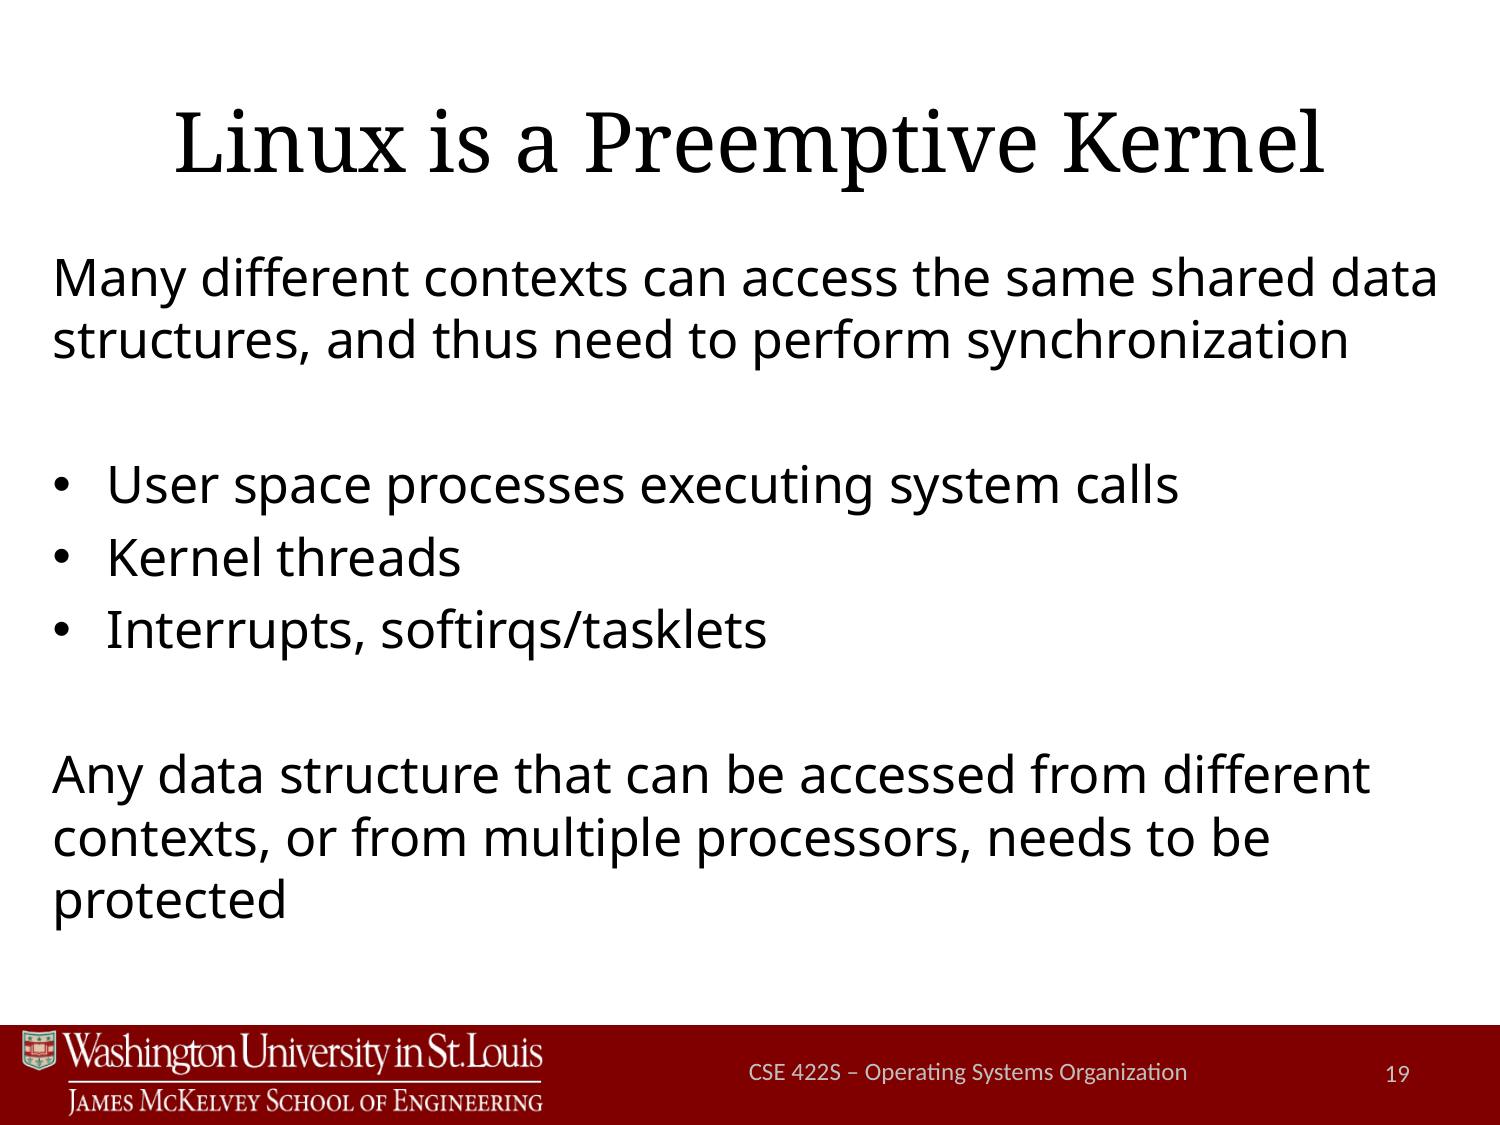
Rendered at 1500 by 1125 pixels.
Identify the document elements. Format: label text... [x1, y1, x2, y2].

footer CSE 422S – Operating Systems Organization [612, 1037, 1325, 1103]
list Many different contexts can access the same shared data structures, and thus need to perform synchronization User space processes executing system calls Kernel threads Interrupts, softirqs/tasklets Any data structure that can be accessed from different contexts, or from multiple processors, needs to be protected [37, 237, 1488, 980]
title Linux is a Preemptive Kernel [75, 45, 1425, 233]
slide_number 19 [1325, 1042, 1425, 1103]
